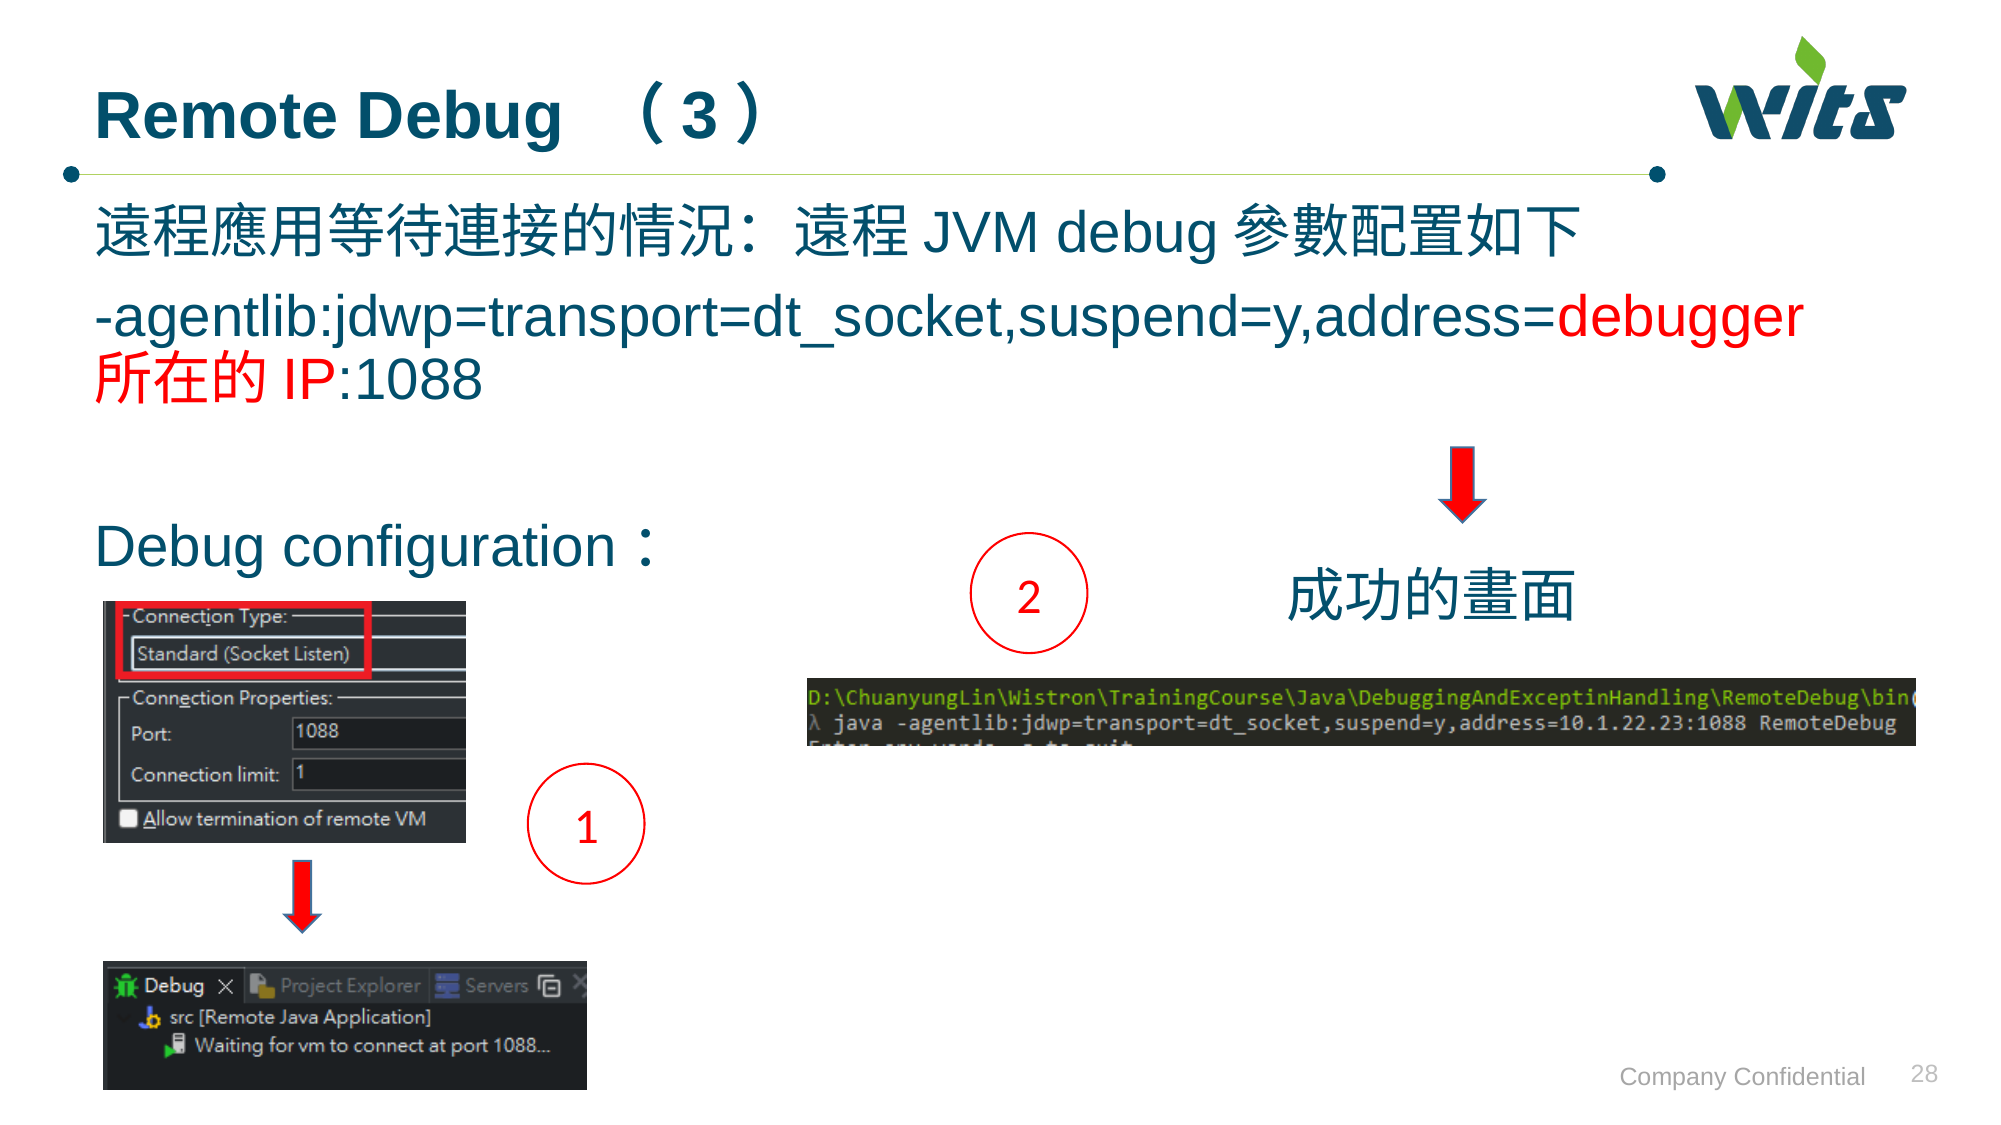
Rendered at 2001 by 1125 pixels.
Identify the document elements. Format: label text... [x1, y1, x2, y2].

text_box 成功的畫面 [1272, 550, 1735, 635]
picture [1616, 0, 1983, 208]
picture [807, 678, 1916, 747]
text_box [282, 859, 323, 934]
text_box 1 [526, 762, 646, 885]
text_box [1437, 446, 1488, 524]
list 遠程應用等待連接的情況：遠程JVM debug參數配置如下 -agentlib:jdwp=transport=dt_socket,suspend=y,address=debugger所在的IP:1088 Debug configuration： [79, 195, 1863, 1008]
picture [103, 601, 466, 843]
slide_number 28 [1503, 1042, 1954, 1103]
text_box 2 [969, 532, 1089, 655]
picture [103, 961, 587, 1090]
title Remote Debug （3） [79, 49, 1657, 161]
